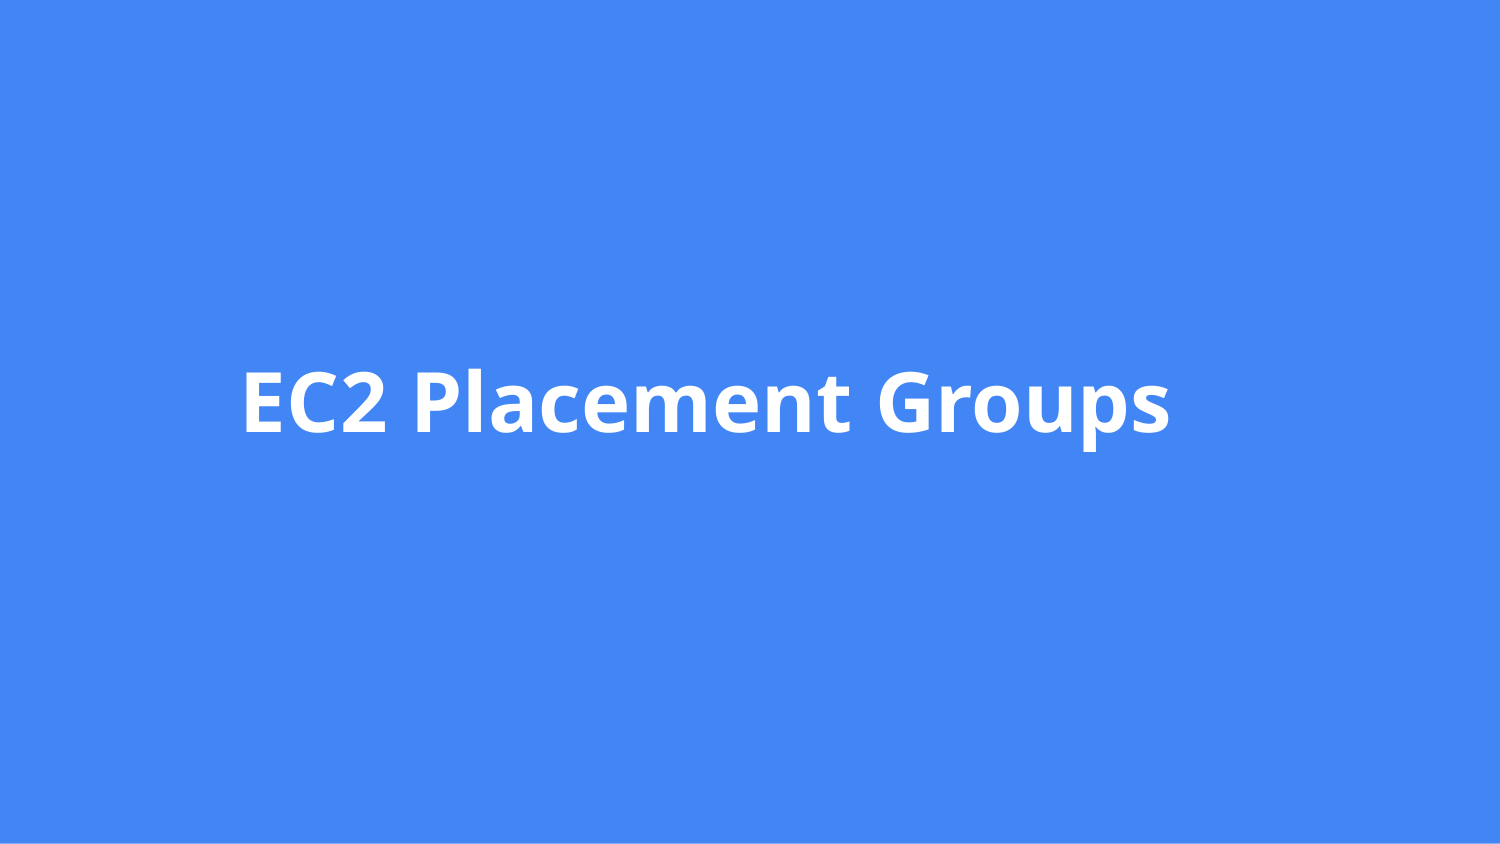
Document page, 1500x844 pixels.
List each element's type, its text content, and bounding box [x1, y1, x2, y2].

title EC2 Placement Groups [237, 346, 1220, 490]
